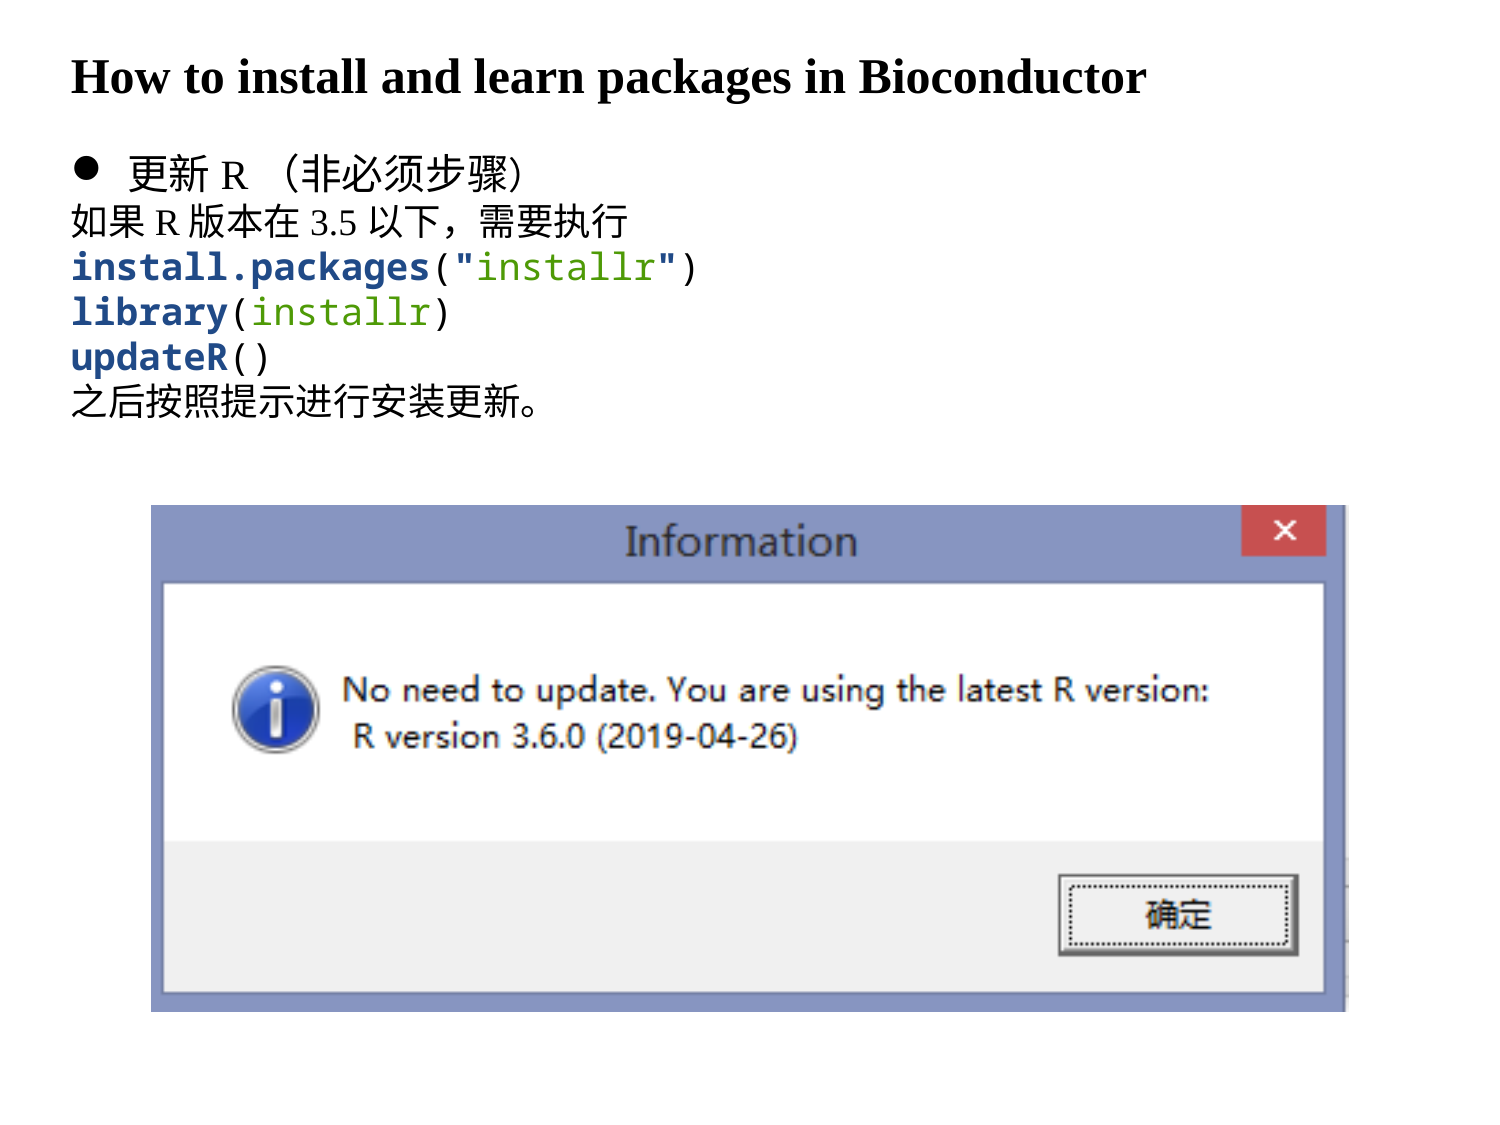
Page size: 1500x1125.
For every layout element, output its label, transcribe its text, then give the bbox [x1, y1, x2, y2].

text_box 更新R（非必须步骤） 如果R版本在3.5以下，需要执行 install.packages("installr") library(installr) updateR() 之后按照提示进行安装更新。 [56, 140, 1395, 431]
picture [151, 505, 1349, 1012]
text_box How to install and learn packages in Bioconductor [55, 36, 1229, 112]
